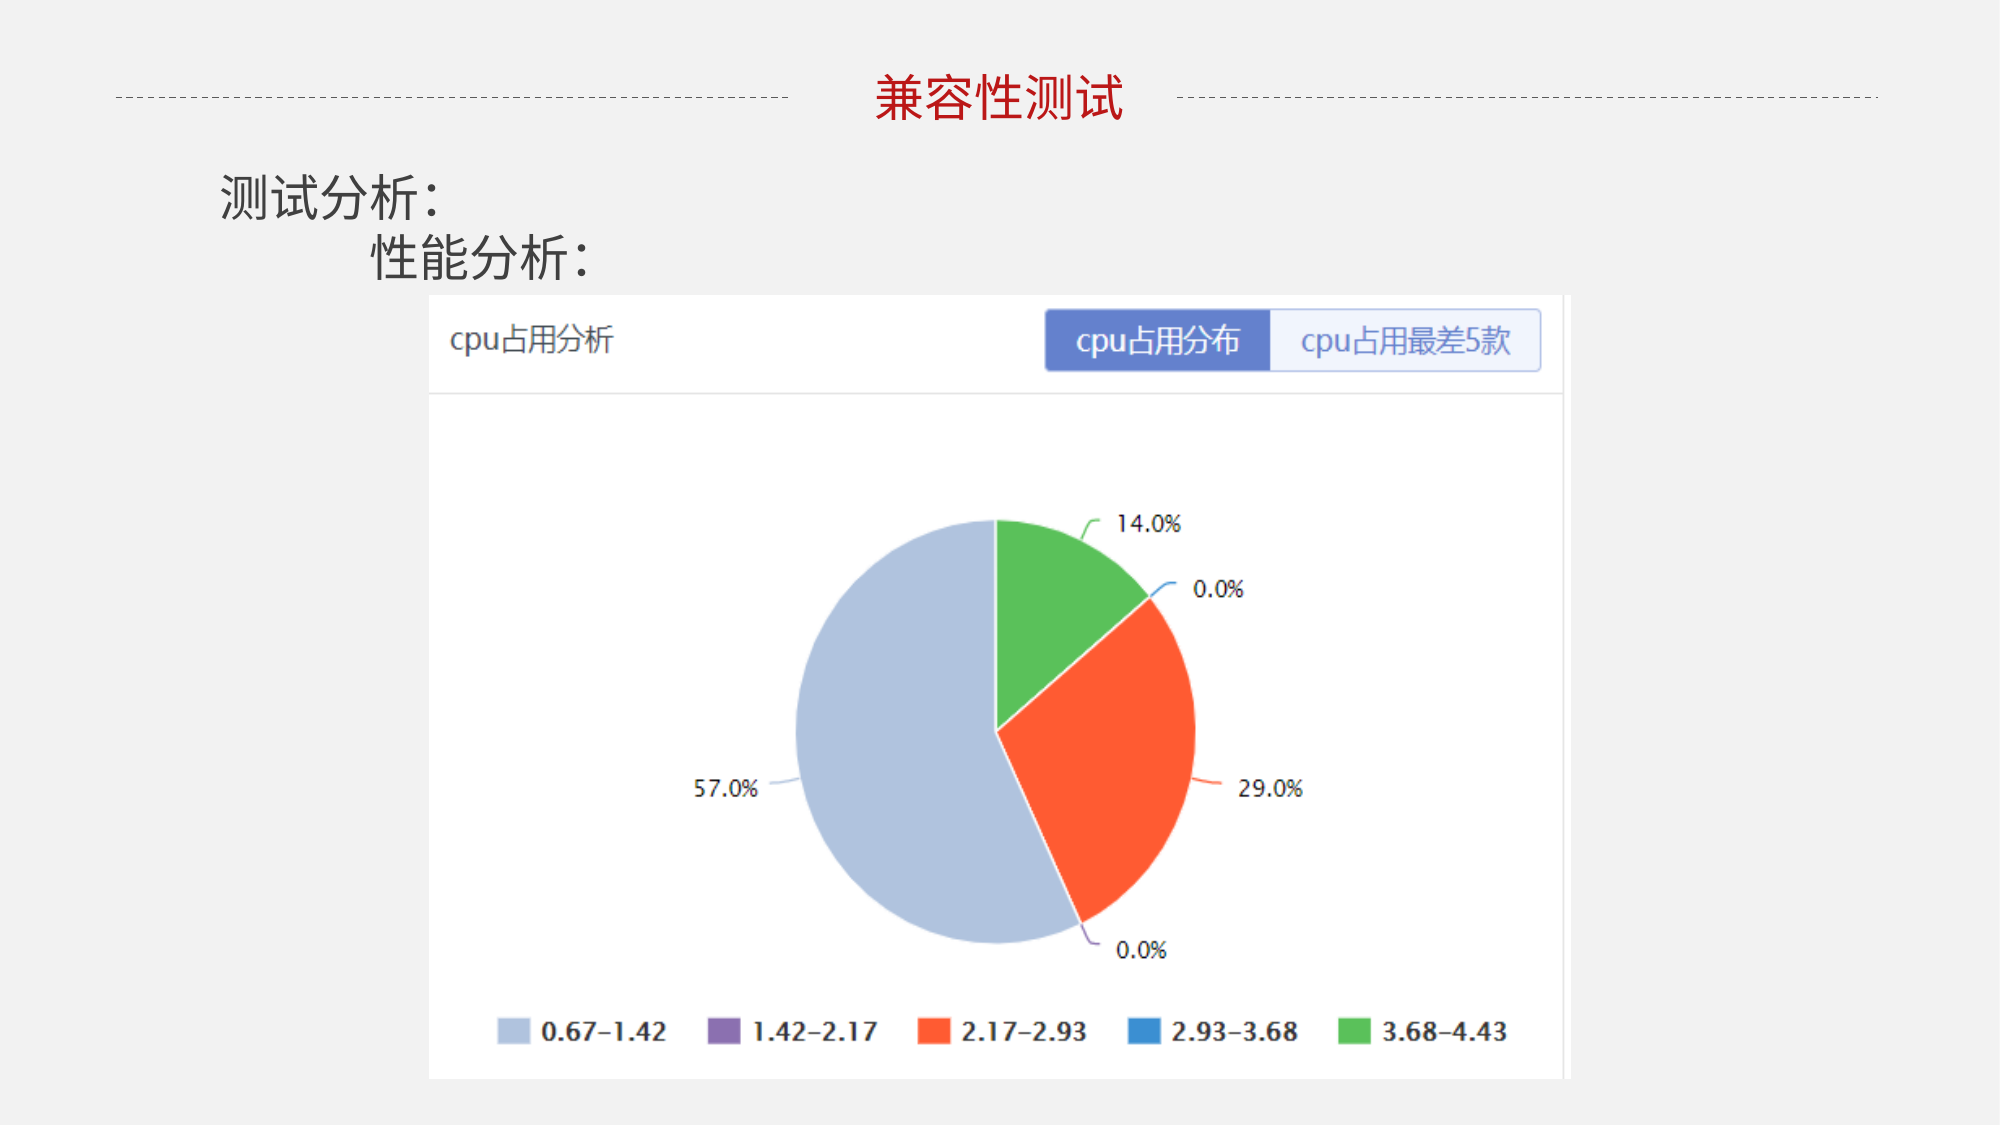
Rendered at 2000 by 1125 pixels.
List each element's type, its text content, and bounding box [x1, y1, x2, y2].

text_box 兼容性测试 [859, 59, 1140, 135]
text_box 测试分析： 性能分析： [204, 158, 1795, 294]
picture [429, 294, 1571, 1080]
